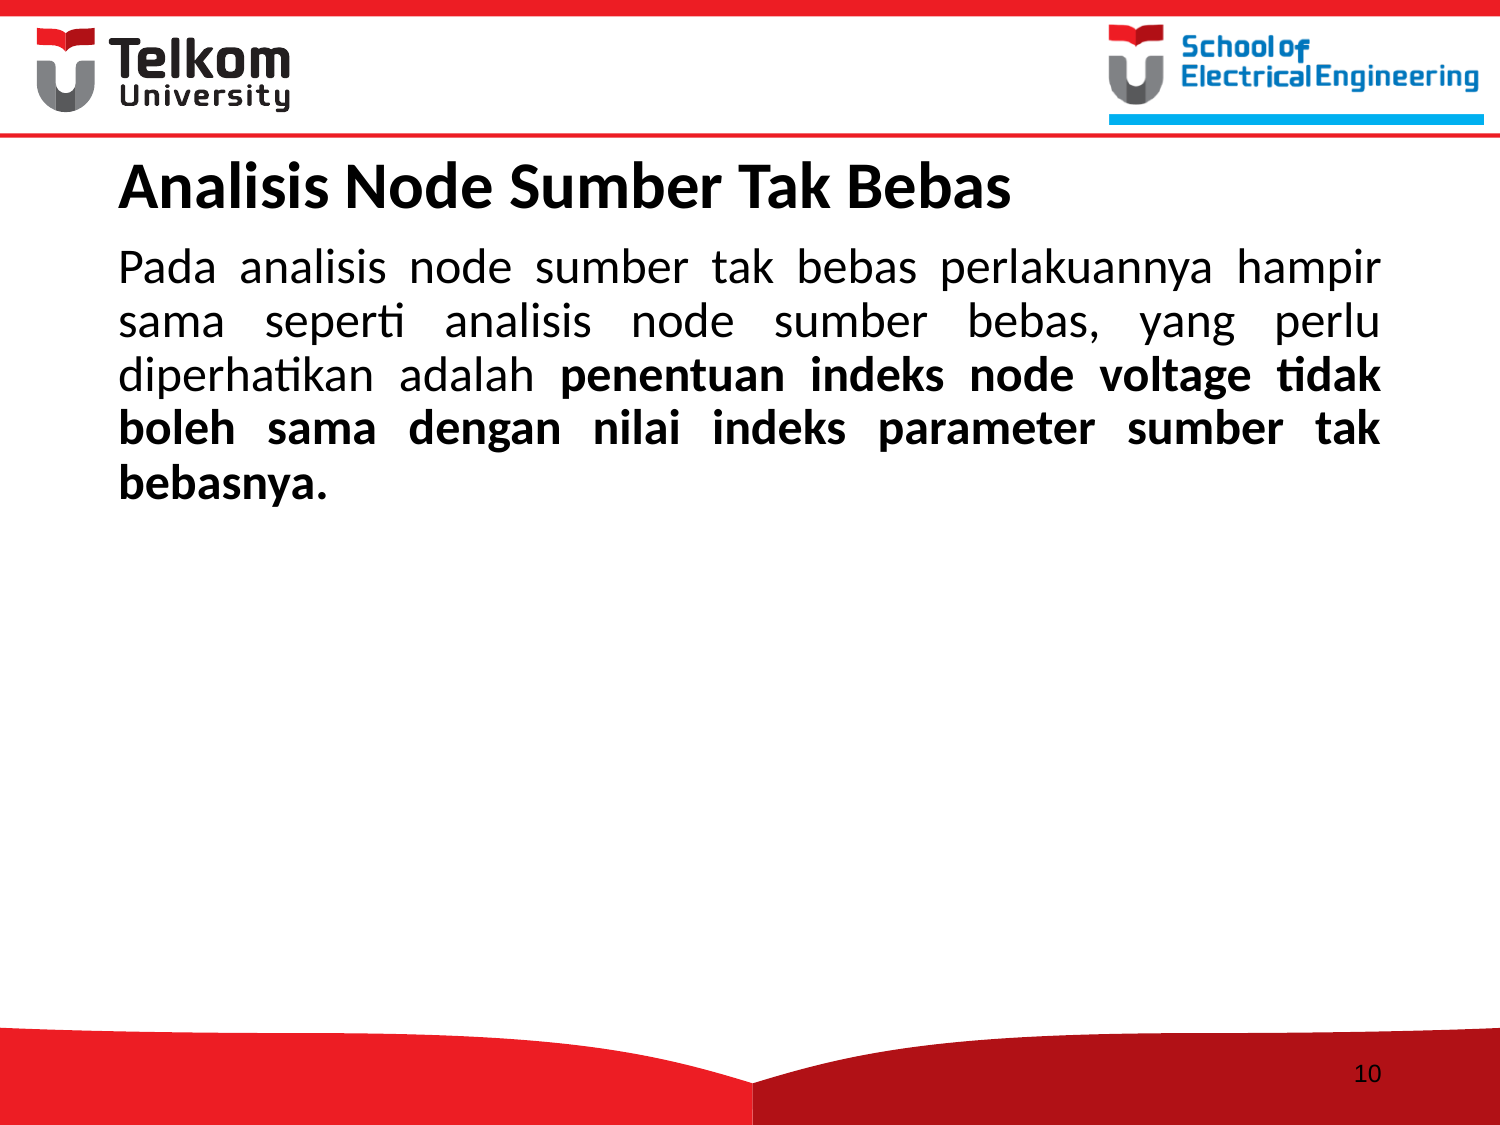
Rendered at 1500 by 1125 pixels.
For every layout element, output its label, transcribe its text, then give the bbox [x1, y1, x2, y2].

slide_number 10 [1059, 1042, 1397, 1103]
list Pada analisis node sumber tak bebas perlakuannya hampir sama seperti analisis node sumber bebas, yang perlu diperhatikan adalah penentuan indeks node voltage tidak boleh sama dengan nilai indeks parameter sumber tak bebasnya. [102, 232, 1398, 526]
title Analisis Node Sumber Tak Bebas [102, 148, 1398, 225]
picture [1100, 24, 1484, 125]
